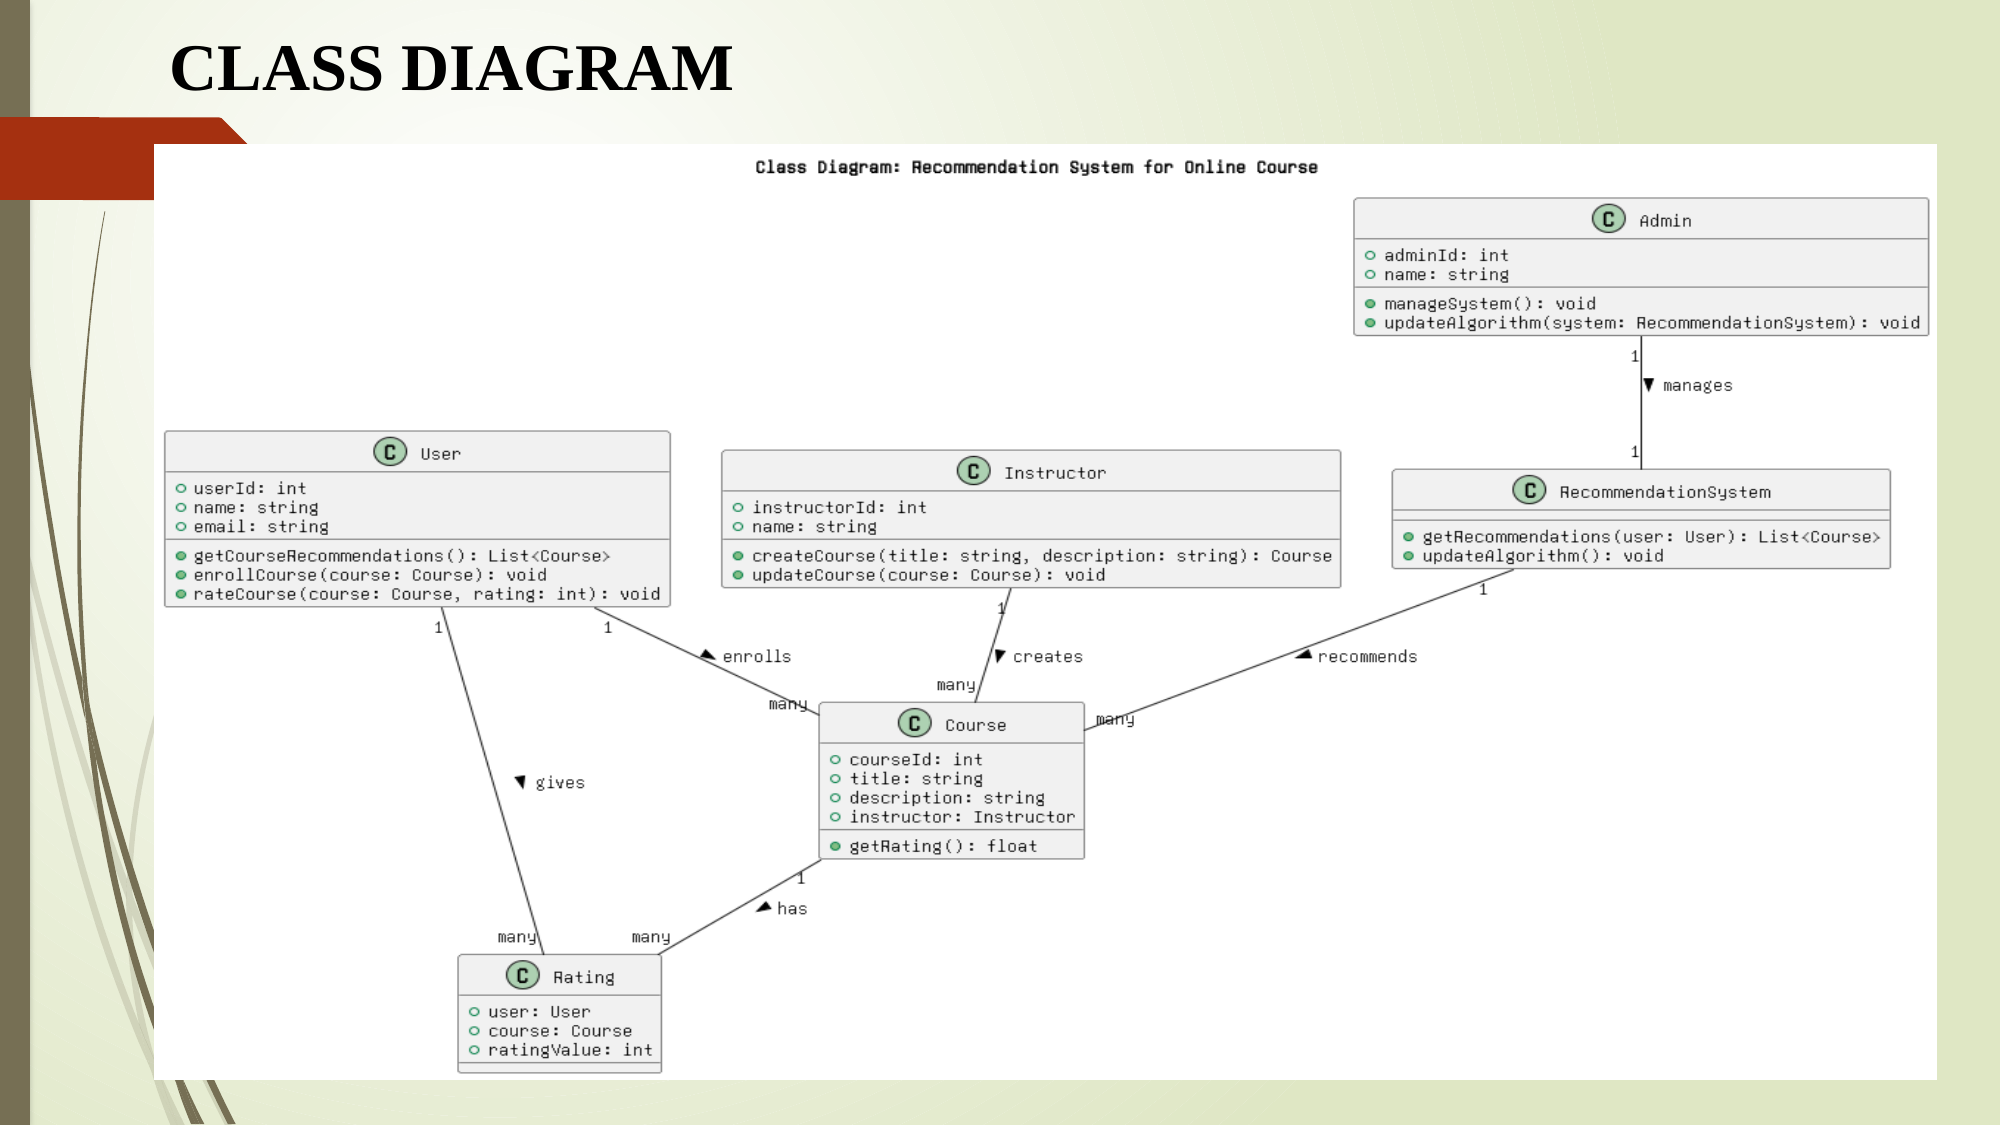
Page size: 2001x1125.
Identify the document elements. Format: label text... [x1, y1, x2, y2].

title CLASS DIAGRAM [154, 16, 1777, 144]
picture [154, 144, 1938, 1081]
